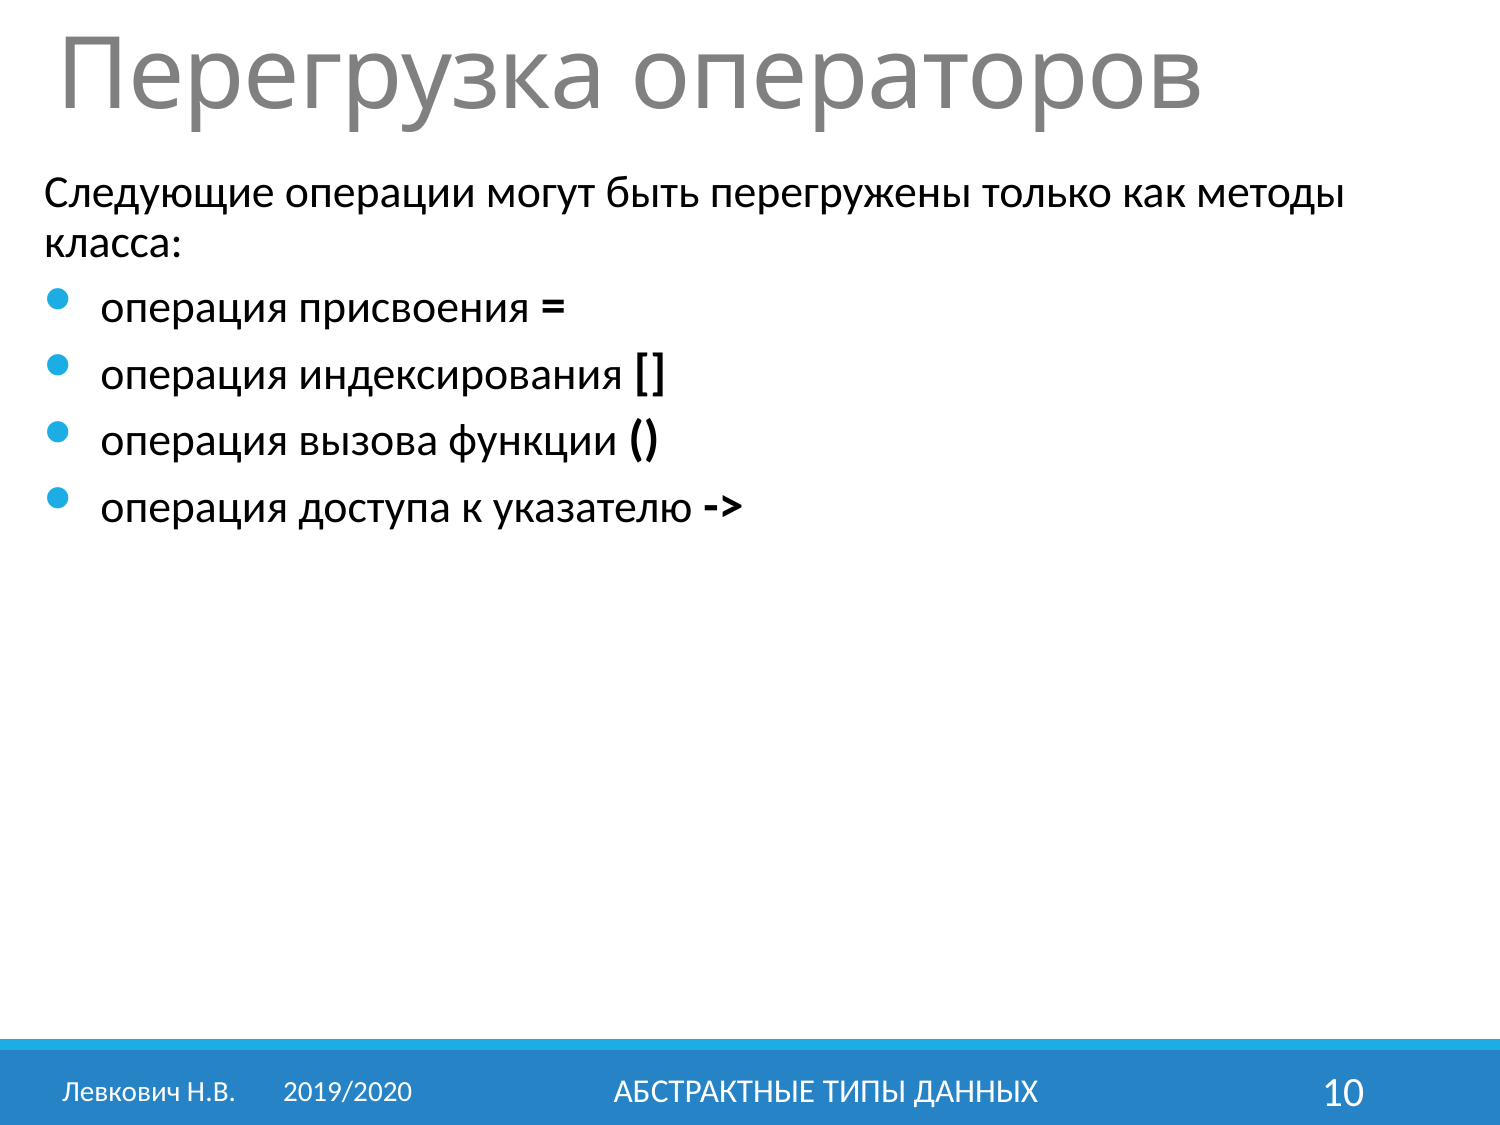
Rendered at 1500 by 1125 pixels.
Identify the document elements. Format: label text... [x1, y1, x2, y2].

slide_number Левкович Н.В. 2019/2020 [47, 1059, 440, 1120]
footer Абстрактные типы данных [453, 1059, 1199, 1120]
title Перегрузка операторов [41, 19, 1459, 138]
slide_number 10 [1218, 1059, 1380, 1120]
text_box Следующие операции могут быть перегружены только как методы класса: операция присвоения = операция индексирования [] операция вызова функции () операция доступа к указателю -> [29, 160, 1500, 541]
